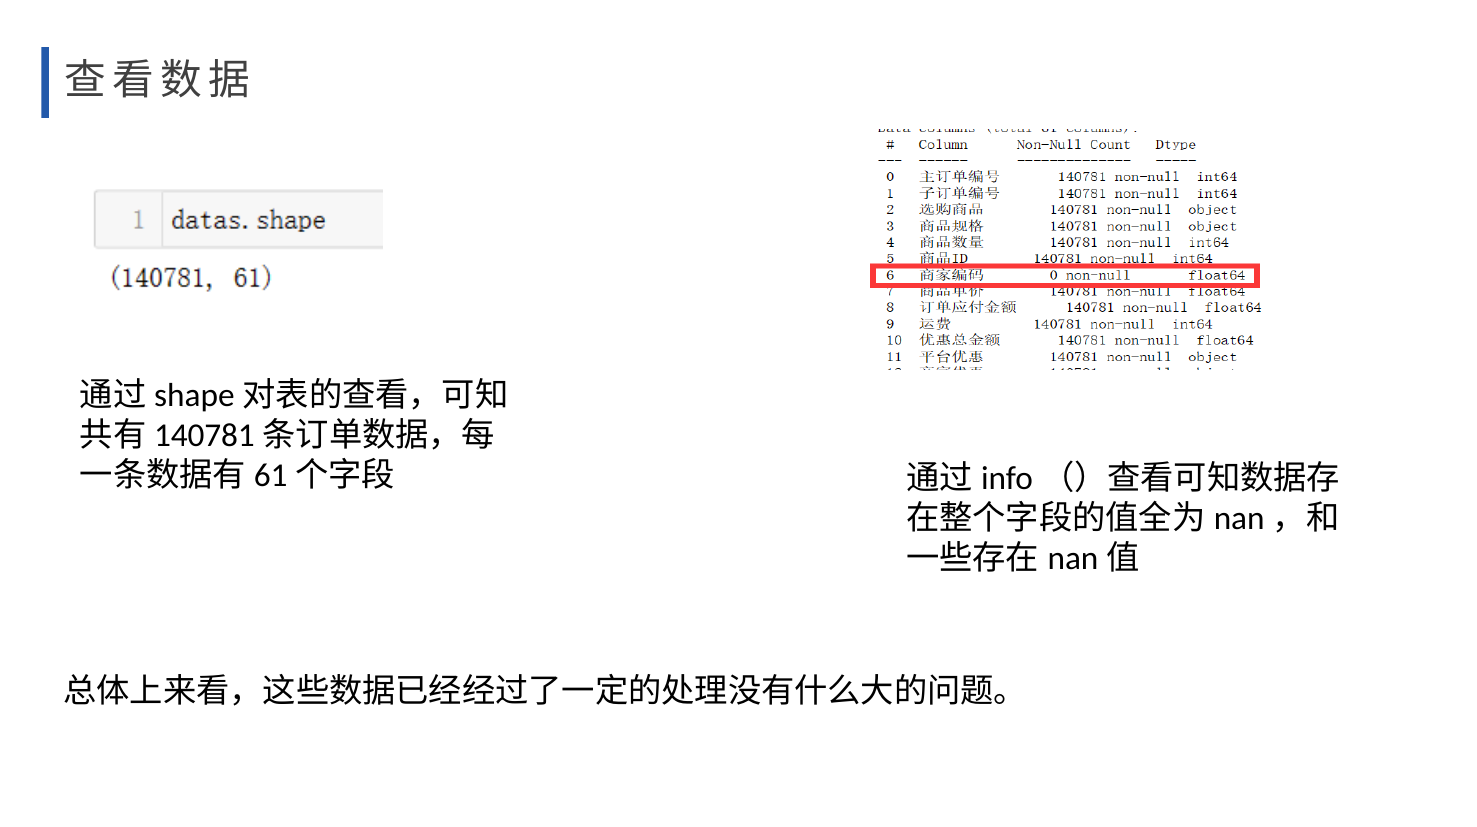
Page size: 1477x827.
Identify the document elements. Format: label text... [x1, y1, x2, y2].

text_box [39, 45, 51, 120]
text_box 查看数据 [53, 47, 305, 117]
text_box 通过info（）查看可知数据存在整个字段的值全为nan，和一些存在nan值 [891, 448, 1384, 688]
text_box 总体上来看，这些数据已经经过了一定的处理没有什么大的问题。 [48, 661, 1258, 717]
text_box 通过shape对表的查看，可知共有140781条订单数据，每一条数据有61个字段 [64, 366, 528, 501]
picture [856, 129, 1349, 371]
picture [88, 188, 383, 329]
